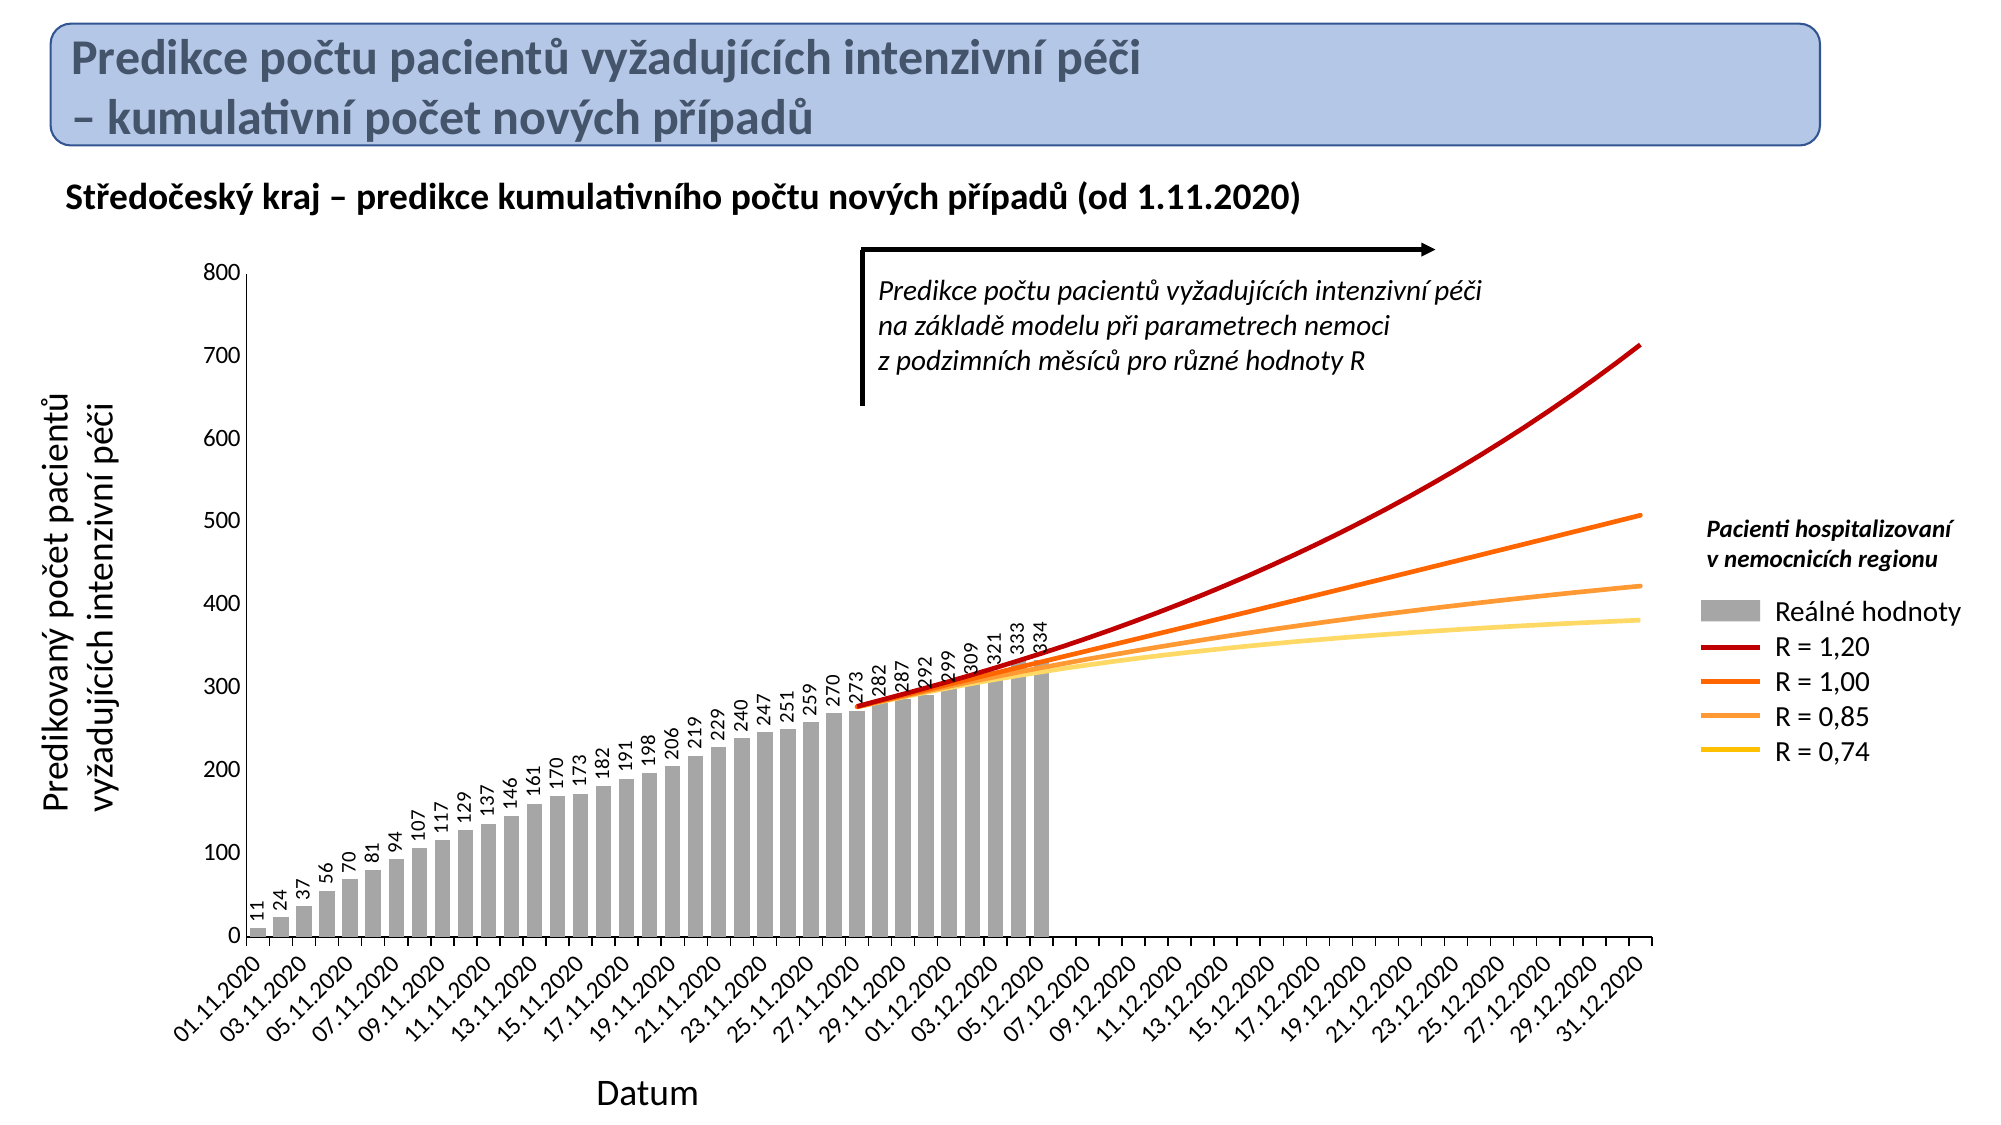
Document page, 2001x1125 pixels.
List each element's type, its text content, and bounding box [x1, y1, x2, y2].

text_box Predikce počtu pacientů vyžadujících intenzivní péči – kumulativní počet nových případů [49, 22, 1822, 147]
text_box Pacienti hospitalizovaní v nemocnicích regionu [1691, 505, 2000, 581]
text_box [860, 249, 1784, 406]
chart [138, 245, 1683, 1066]
text_box Středočeský kraj – predikce kumulativního počtu nových případů (od 1.11.2020) [50, 164, 1642, 225]
text_box Predikovaný počet pacientů vyžadujících intenzivní péči [22, 377, 128, 828]
text_box Datum [581, 1066, 715, 1121]
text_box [1701, 584, 2000, 777]
